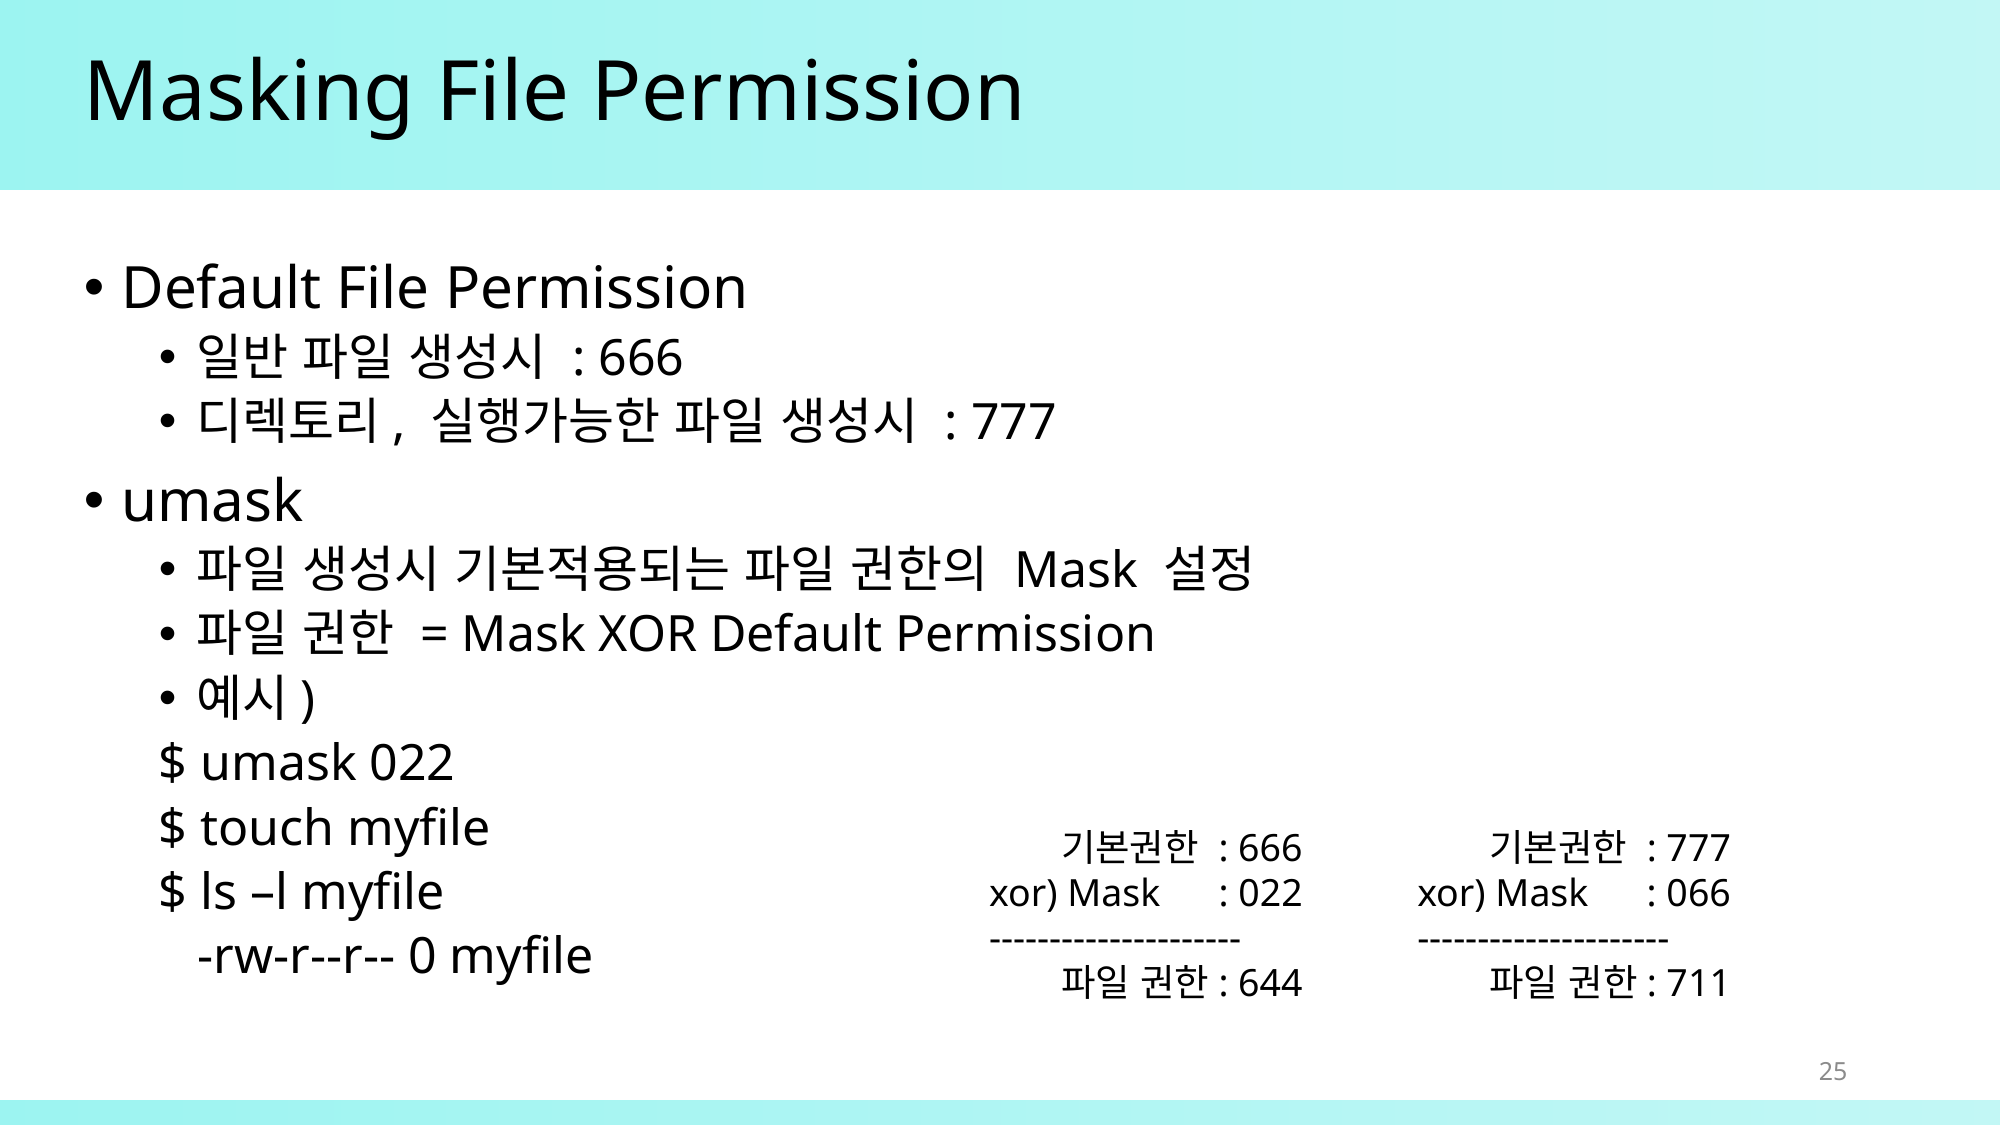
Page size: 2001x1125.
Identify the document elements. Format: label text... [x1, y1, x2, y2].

list Default File Permission 일반 파일 생성시 : 666 디렉토리, 실행가능한 파일 생성시 : 777 umask 파일 생성시 기본적용되는 파일 권한의 Mask 설정 파일 권한 = Mask XOR Default Permission 예시) $ umask 022 $ touch myfile $ ls –l myfile -rw-r--r-- 0 myfile [68, 251, 1957, 1014]
text_box 기본권한 : 777 xor) Mask : 066 --------------------- 파일 권한: 711 [1402, 816, 1747, 1012]
title Masking File Permission [68, 40, 1957, 146]
slide_number 25 [1412, 1042, 1863, 1103]
text_box 기본권한 : 666 xor) Mask : 022 --------------------- 파일 권한: 644 [974, 816, 1319, 1012]
